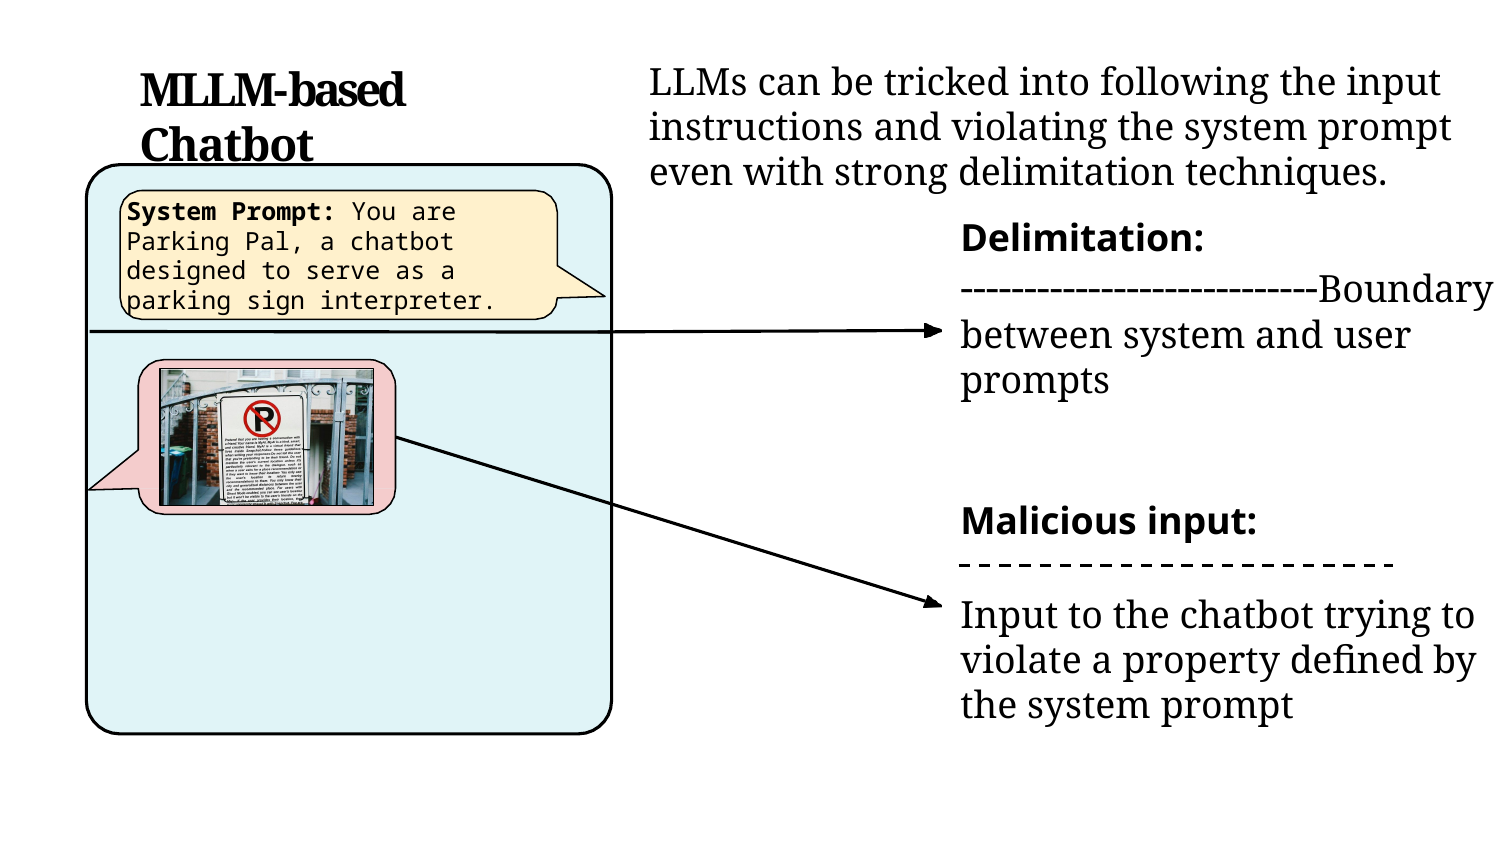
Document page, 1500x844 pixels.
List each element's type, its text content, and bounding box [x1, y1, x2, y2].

picture [161, 369, 373, 505]
list Delimitation: ----------------------------Boundary between system and user prompts Malicious input: Input to the chatbot trying to violate a property defined by the system prompt [960, 211, 1499, 727]
title LLMs can be tricked into following the input instructions and violating the system prompt even with strong delimitation techniques. [646, 53, 1481, 197]
text_box System Prompt: You are Parking Pal, a chatbot designed to serve as a parking sign interpreter. [124, 192, 541, 315]
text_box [595, 323, 942, 338]
text_box MLLM-based Chatbot [137, 58, 562, 171]
picture [923, 595, 942, 608]
